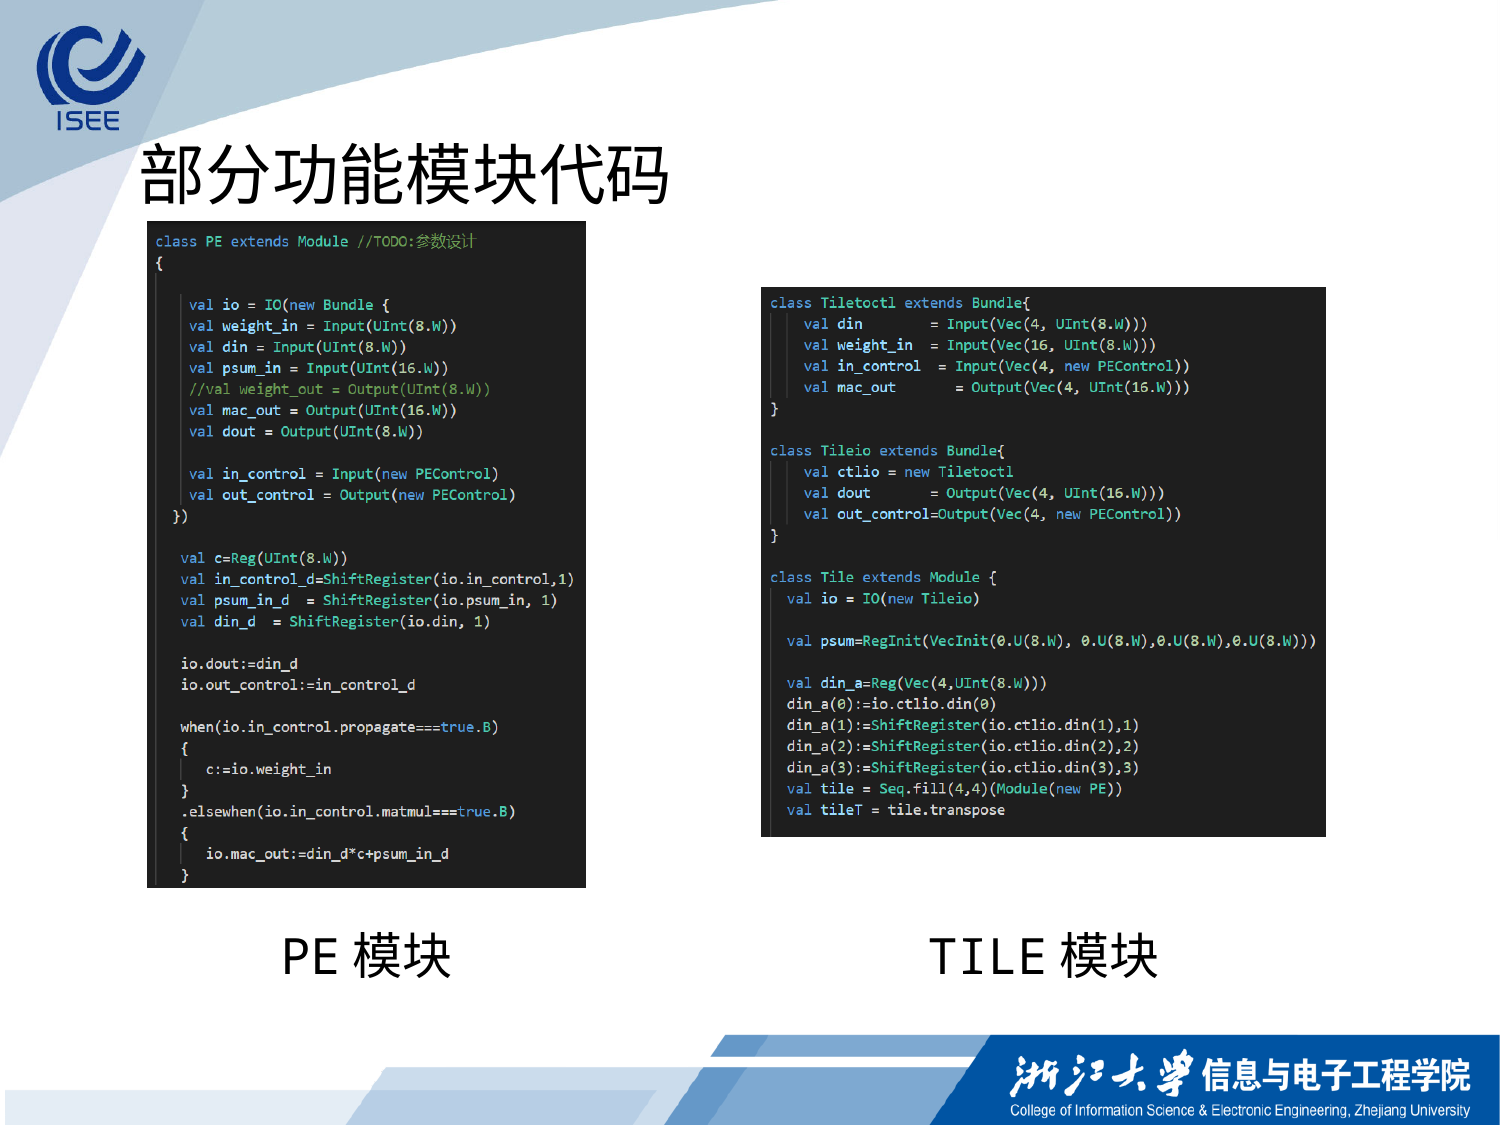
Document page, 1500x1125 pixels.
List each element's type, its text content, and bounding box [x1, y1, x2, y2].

list PE模块 [259, 916, 474, 1012]
text_box TILE模块 [901, 916, 1186, 1012]
picture [5, 1034, 1500, 1125]
picture [0, 0, 1500, 889]
text_box 部分功能模块代码 [123, 125, 1199, 221]
